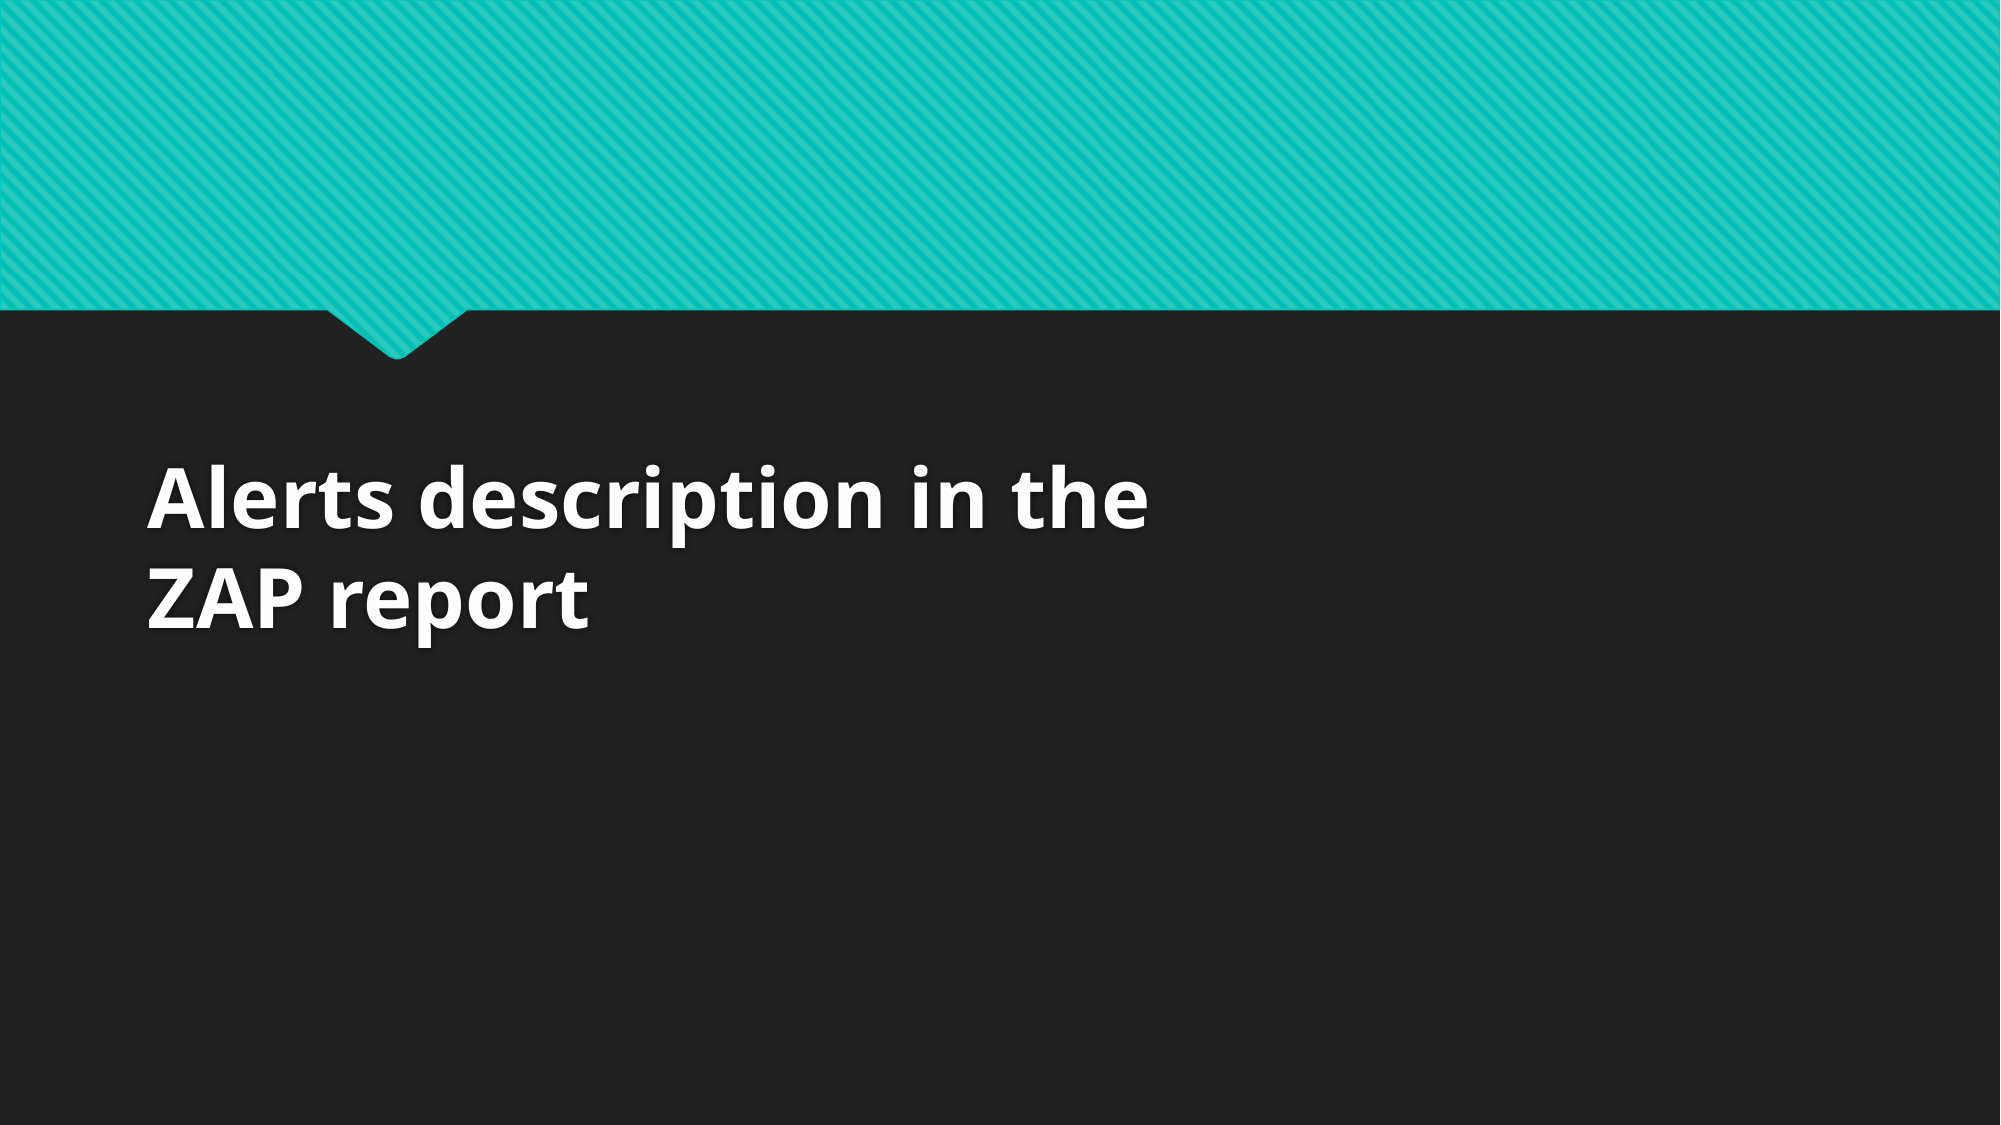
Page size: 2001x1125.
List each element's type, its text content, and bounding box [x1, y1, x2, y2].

title Alerts description in the ZAP report [132, 493, 1183, 654]
